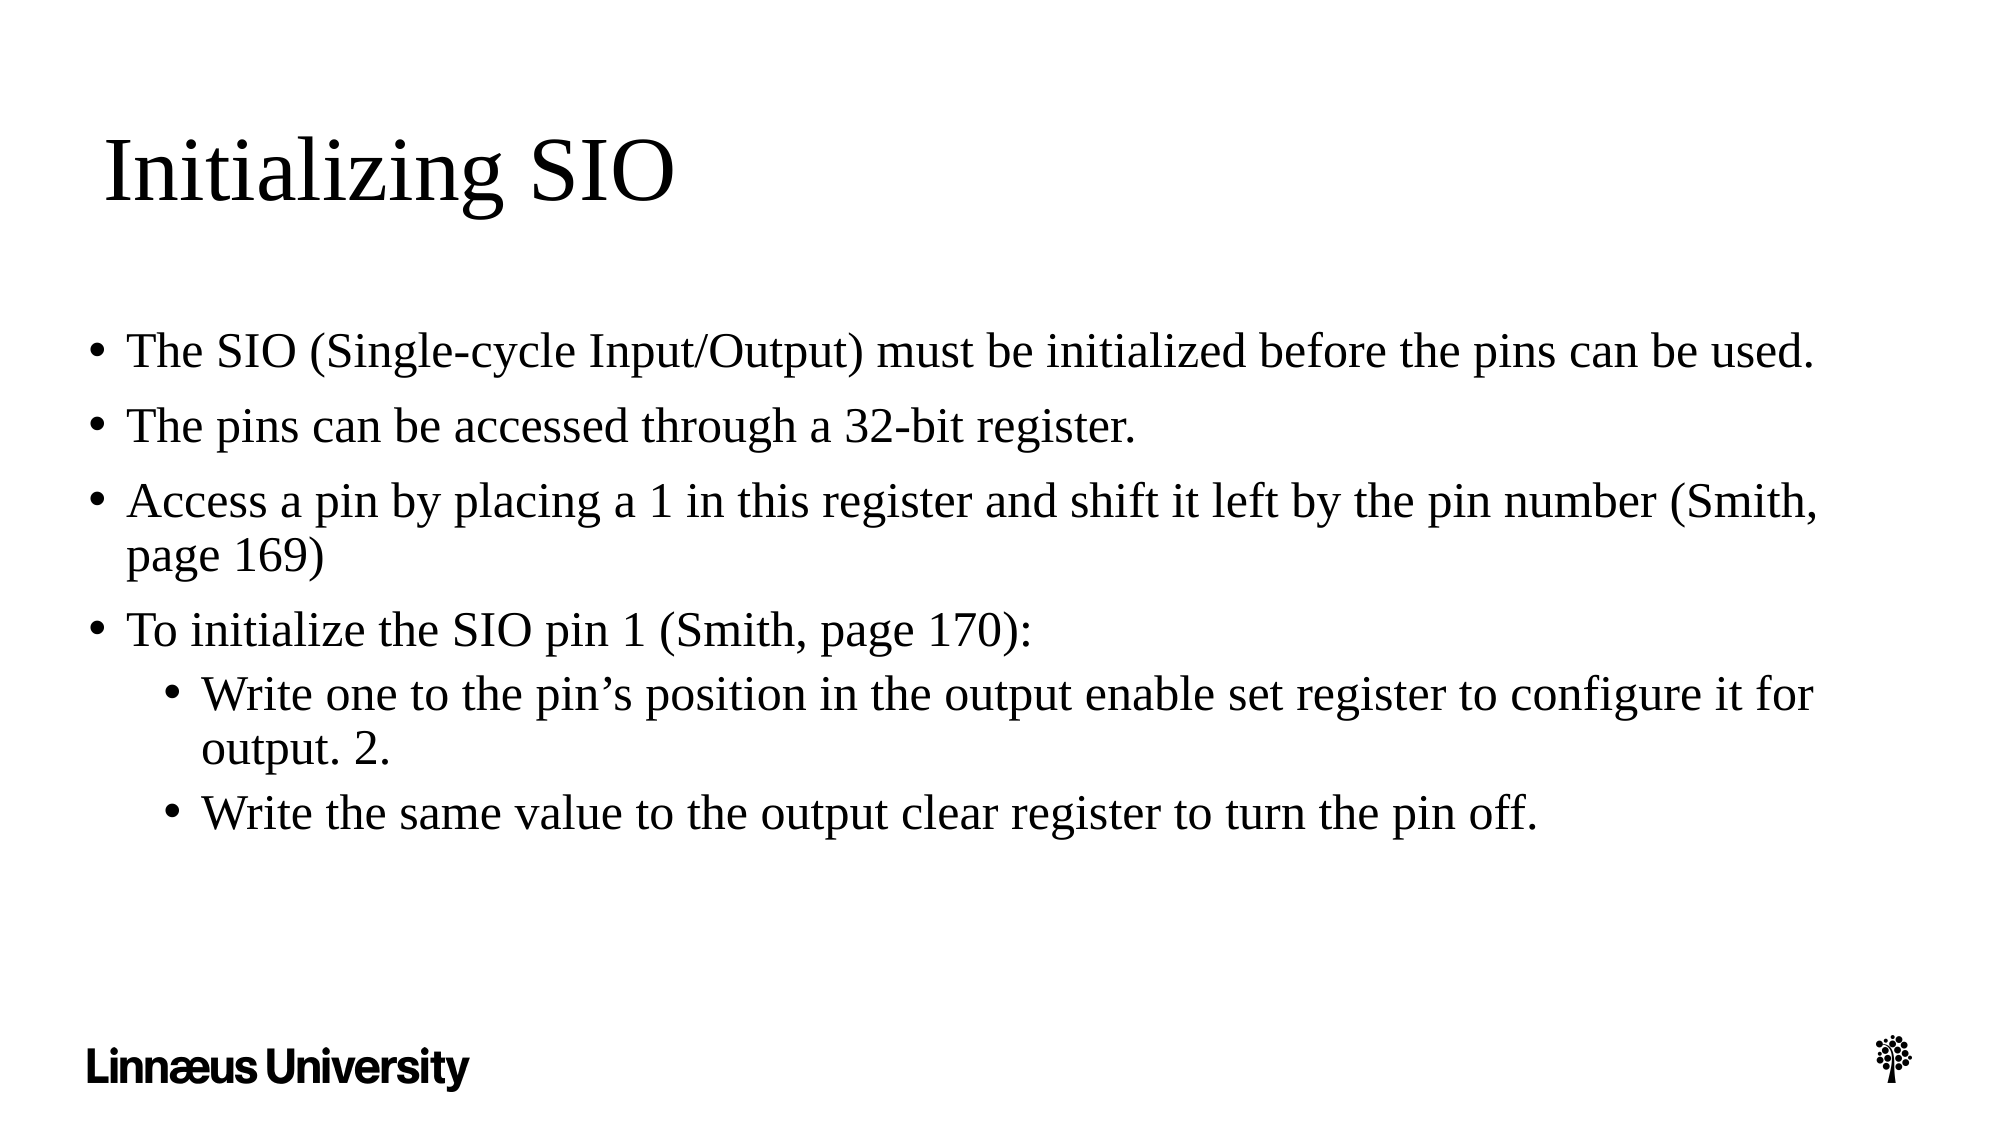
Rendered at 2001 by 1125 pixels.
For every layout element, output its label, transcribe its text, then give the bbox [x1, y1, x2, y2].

title Initializing SIO [88, 59, 1912, 284]
picture [1876, 1035, 1912, 1083]
list The SIO (Single-cycle Input/Output) must be initialized before the pins can be used. The pins can be accessed through a 32-bit register. Access a pin by placing a 1 in this register and shift it left by the pin number (Smith, page 169) To initialize the SIO pin 1 (Smith, page 170): Write one to the pin’s position in the output enable set register to configure it for output. 2. Write the same value to the output clear register to turn the pin off. [88, 324, 1912, 945]
picture [85, 1047, 472, 1092]
